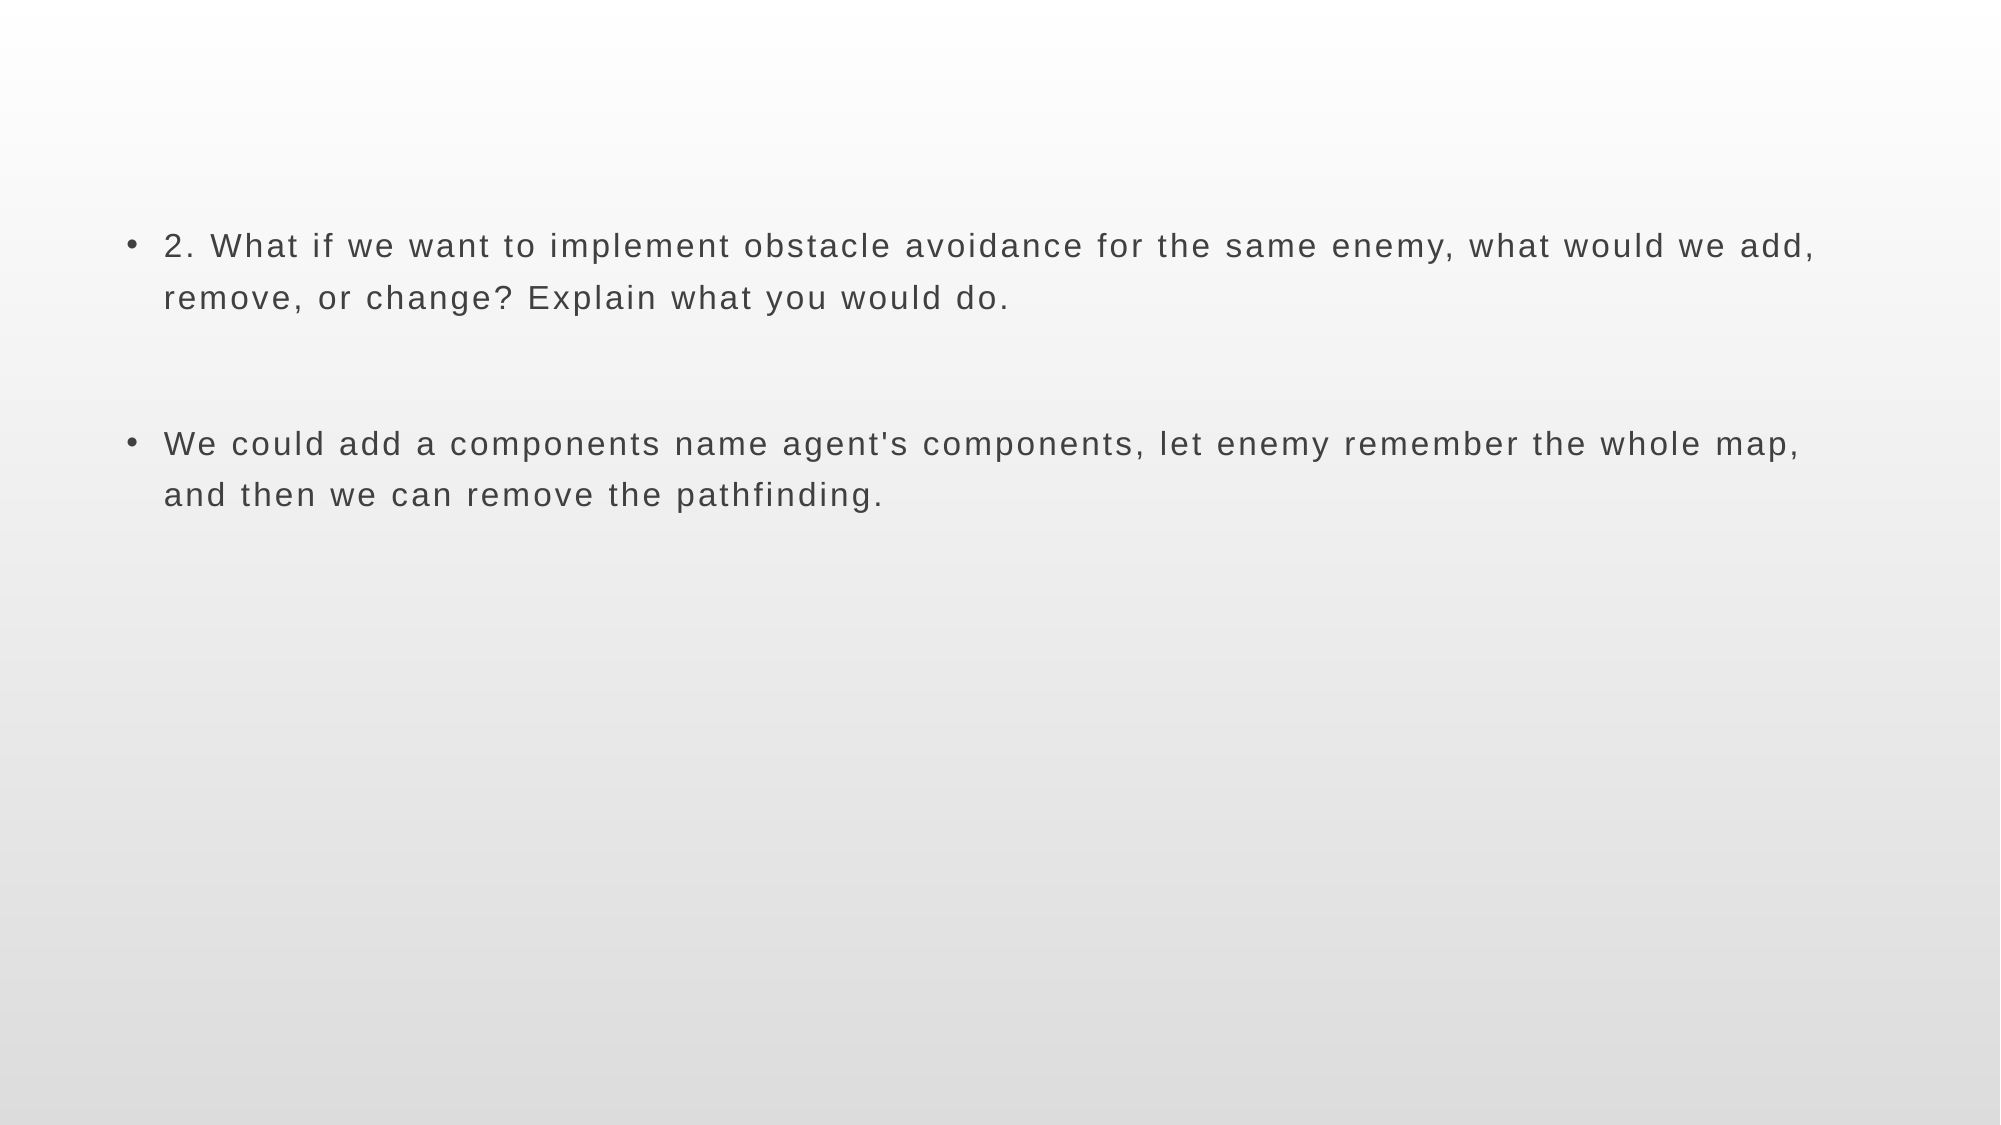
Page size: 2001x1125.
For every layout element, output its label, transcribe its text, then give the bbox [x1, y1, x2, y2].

list 2. What if we want to implement obstacle avoidance for the same enemy, what would we add, remove, or change? Explain what you would do. We could add a components name agent's components, let enemy remember the whole map, and then we can remove the pathfinding. [109, 212, 1891, 1040]
